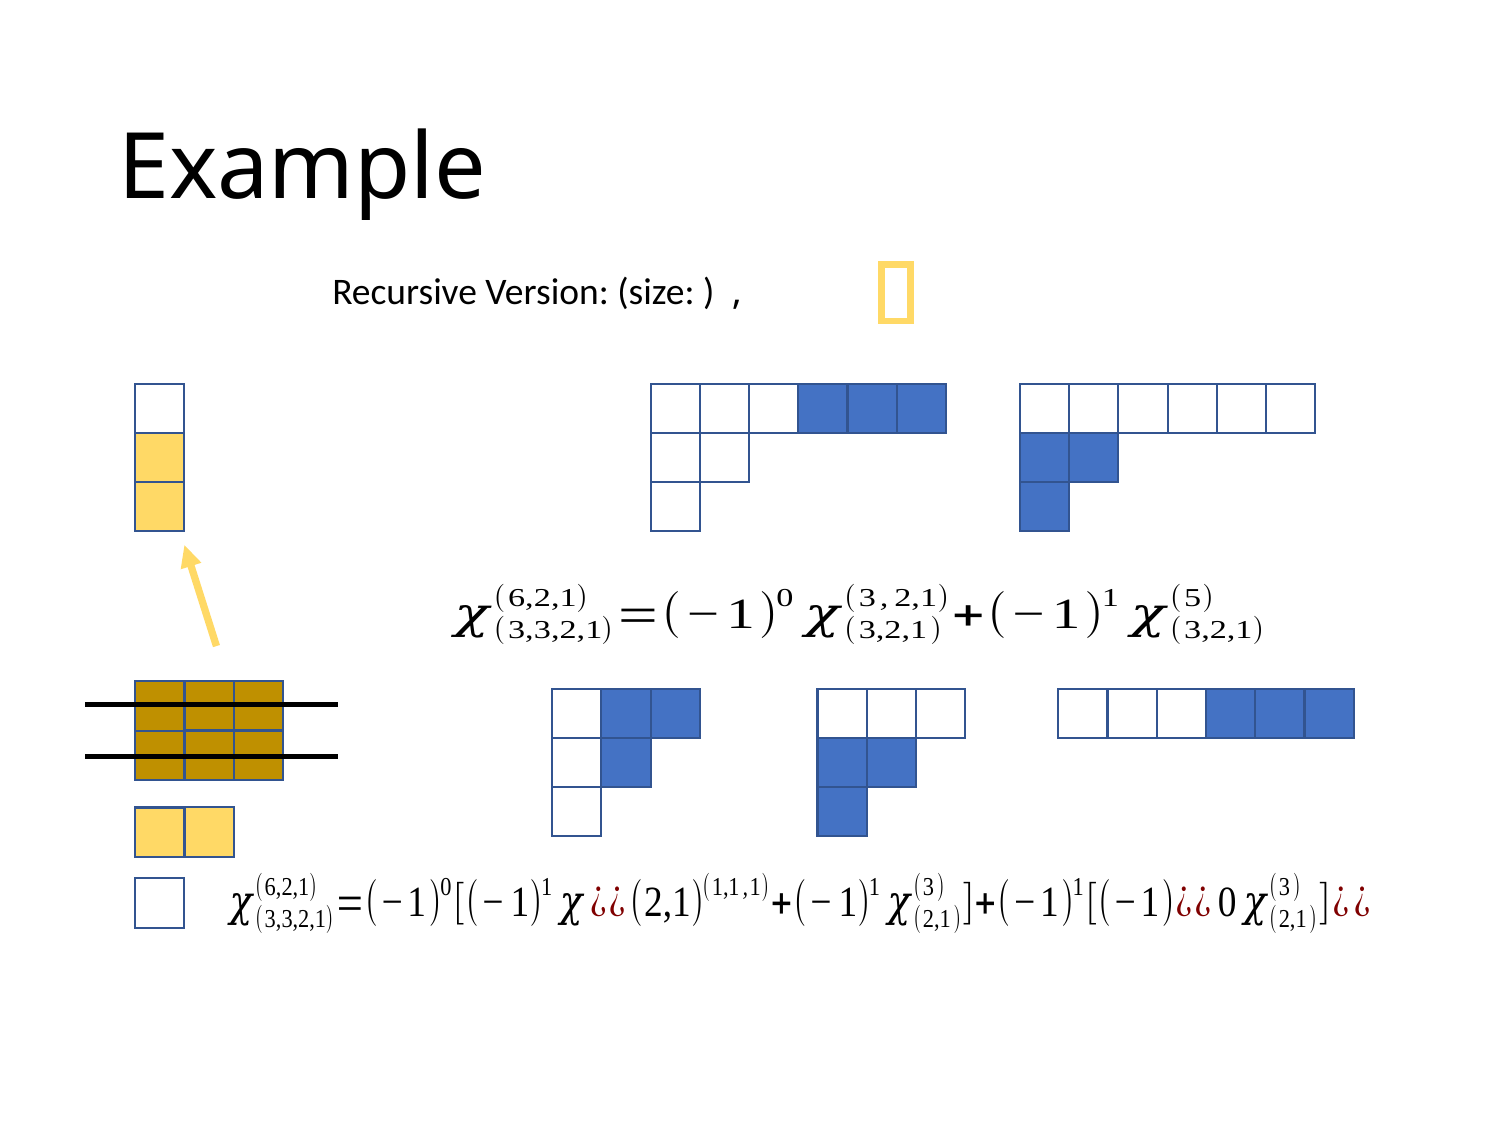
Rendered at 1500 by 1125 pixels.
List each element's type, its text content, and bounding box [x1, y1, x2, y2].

text_box [915, 688, 966, 739]
text_box [1216, 383, 1265, 434]
text_box [699, 383, 748, 432]
text_box [1167, 383, 1216, 434]
text_box [134, 383, 185, 432]
text_box [1304, 688, 1355, 739]
text_box [650, 383, 699, 432]
text_box [1117, 383, 1167, 434]
text_box [1057, 688, 1107, 739]
text_box [233, 707, 284, 731]
text_box [650, 432, 699, 481]
text_box [816, 737, 866, 786]
title Example [103, 59, 1397, 278]
text_box [896, 383, 947, 434]
text_box [600, 688, 650, 737]
text_box [600, 737, 652, 788]
text_box [183, 707, 233, 731]
text_box [879, 261, 914, 324]
text_box [650, 688, 701, 739]
text_box [134, 432, 185, 481]
text_box [134, 481, 185, 532]
text_box [134, 806, 183, 858]
text_box [551, 737, 600, 786]
text_box [551, 688, 600, 737]
text_box [183, 731, 233, 754]
text_box [183, 759, 233, 781]
text_box [1265, 383, 1316, 434]
text_box [1107, 688, 1156, 739]
text_box [551, 786, 602, 837]
text_box [1019, 481, 1070, 532]
text_box [1019, 383, 1068, 432]
text_box [797, 383, 847, 434]
text_box [847, 383, 896, 434]
text_box [183, 680, 233, 702]
text_box [134, 759, 183, 781]
text_box [233, 680, 284, 702]
text_box [134, 877, 185, 929]
text_box [183, 806, 235, 858]
text_box [1068, 383, 1117, 432]
text_box [866, 737, 917, 788]
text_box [184, 545, 217, 647]
text_box [866, 688, 915, 737]
text_box [748, 383, 797, 434]
text_box [233, 759, 284, 781]
text_box [816, 688, 866, 737]
text_box [1254, 688, 1304, 739]
text_box [1068, 432, 1119, 483]
text_box [134, 680, 183, 702]
text_box [816, 786, 868, 837]
text_box [1156, 688, 1205, 739]
text_box [233, 731, 284, 754]
text_box [650, 481, 701, 532]
text_box [134, 707, 185, 732]
text_box [699, 432, 750, 483]
text_box [134, 732, 183, 754]
text_box [1019, 432, 1068, 481]
text_box [1205, 688, 1254, 739]
